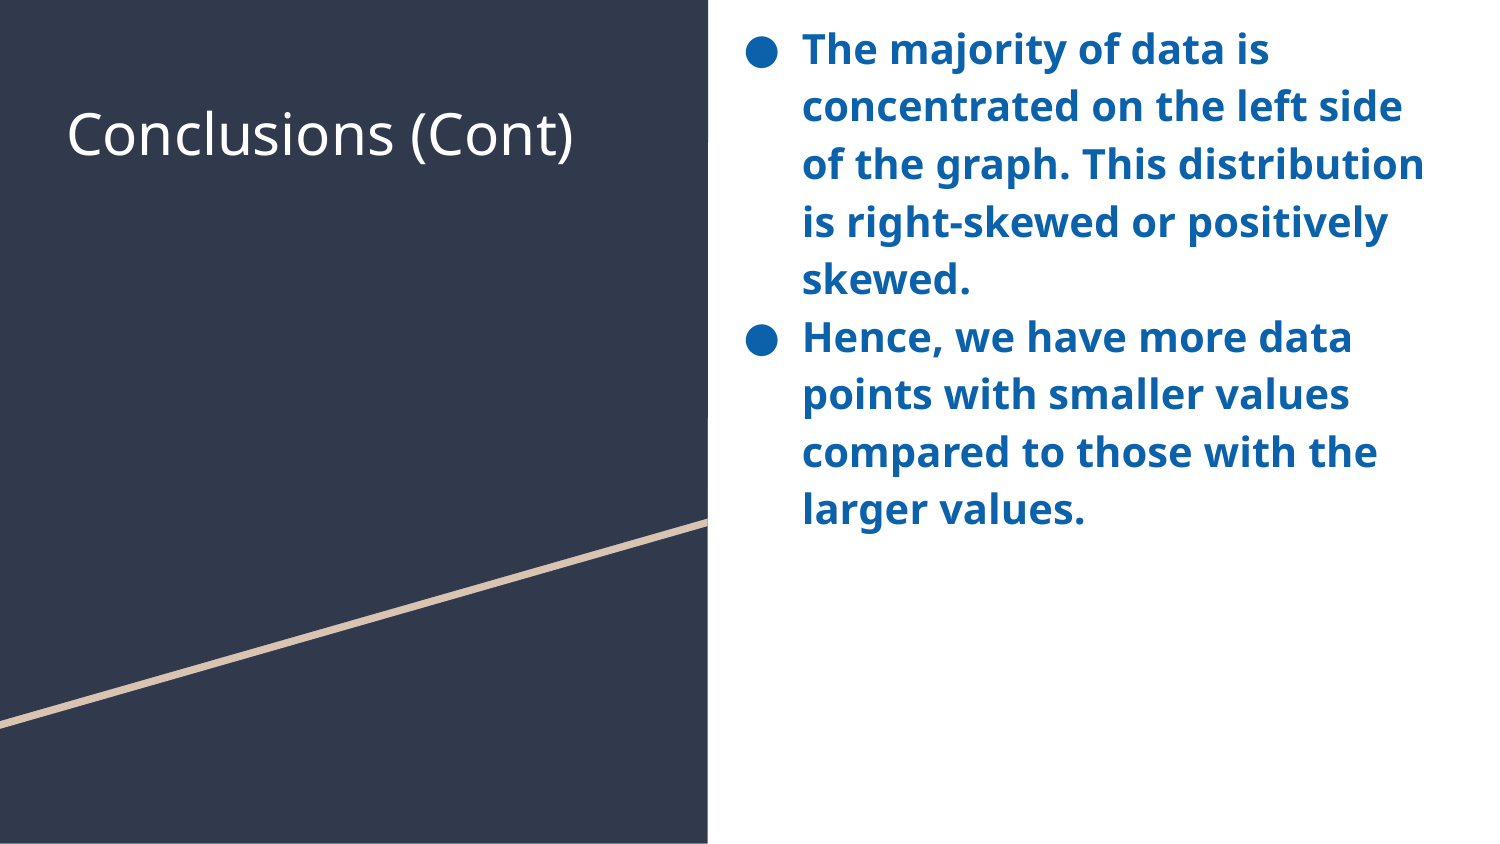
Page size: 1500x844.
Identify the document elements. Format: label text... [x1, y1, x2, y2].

title Conclusions (Cont) [51, 82, 660, 494]
list The majority of data is concentrated on the left side of the graph. This distribution is right-skewed or positively skewed. Hence, we have more data points with smaller values compared to those with the larger values. [711, 0, 1446, 834]
